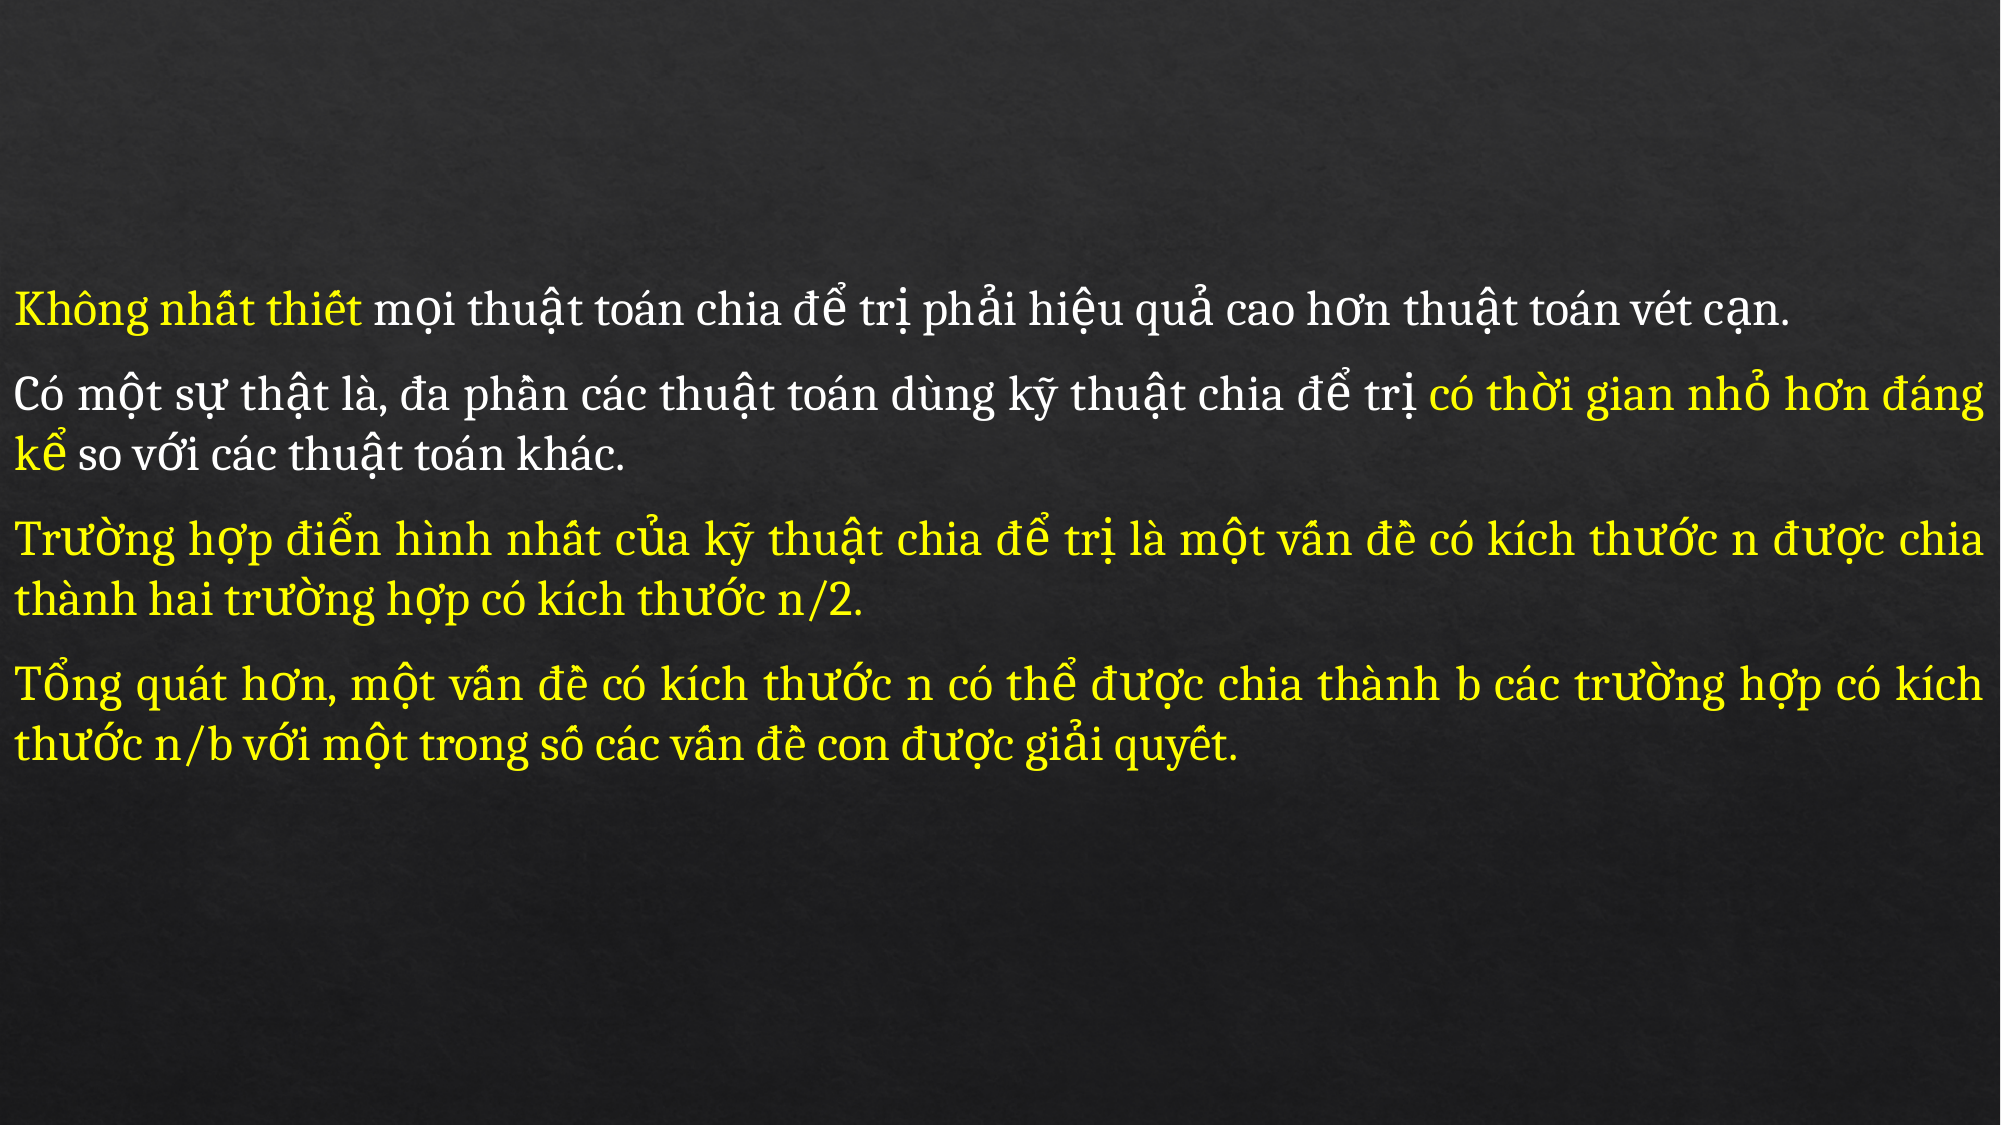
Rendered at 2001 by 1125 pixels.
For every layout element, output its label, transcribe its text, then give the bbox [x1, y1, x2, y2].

text_box Không nhất thiết mọi thuật toán chia để trị phải hiệu quả cao hơn thuật toán vét cạn. Có một sự thật là, đa phần các thuật toán dùng kỹ thuật chia để trị có thời gian nhỏ hơn đáng kể so với các thuật toán khác. Trường hợp điển hình nhất của kỹ thuật chia để trị là một vấn đề có kích thước n được chia thành hai trường hợp có kích thước n/2. Tổng quát hơn, một vấn đề có kích thước n có thể được chia thành b các trường hợp có kích thước n/b với một trong số các vấn đề con được giải quyết. [0, 268, 2000, 851]
